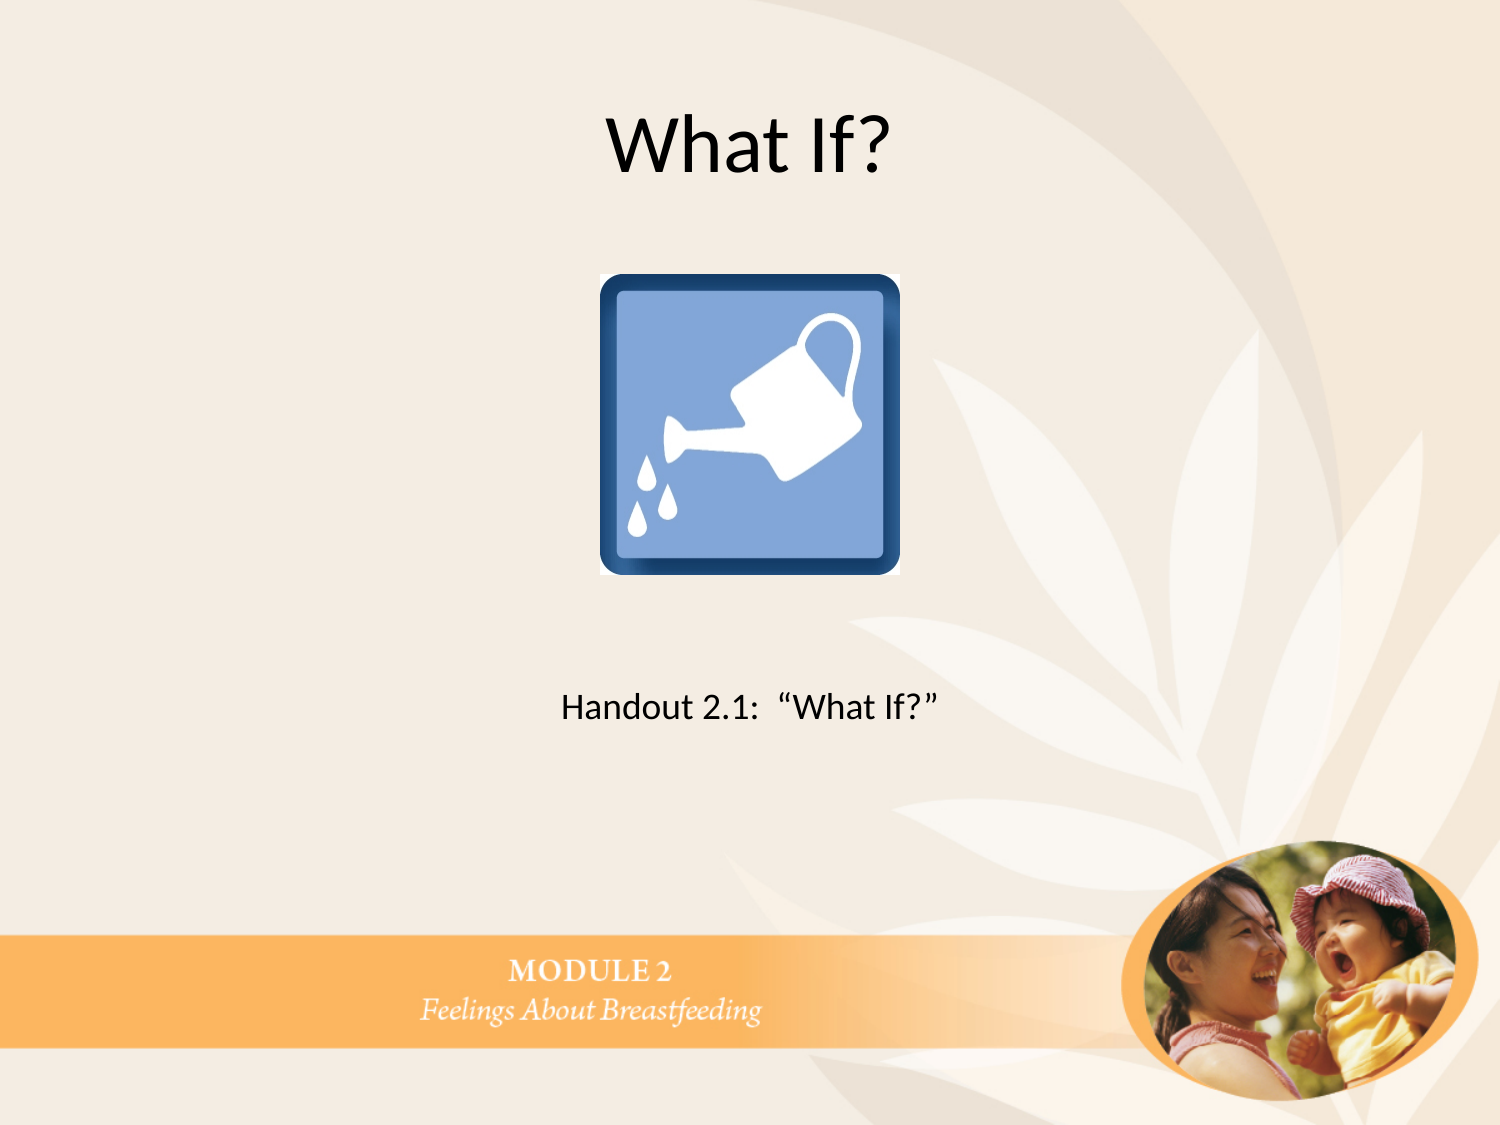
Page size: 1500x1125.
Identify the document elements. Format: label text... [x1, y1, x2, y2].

text_box Handout 2.1: “What If?” [437, 674, 1063, 735]
title What If? [75, 45, 1425, 233]
picture [0, 0, 1500, 1125]
